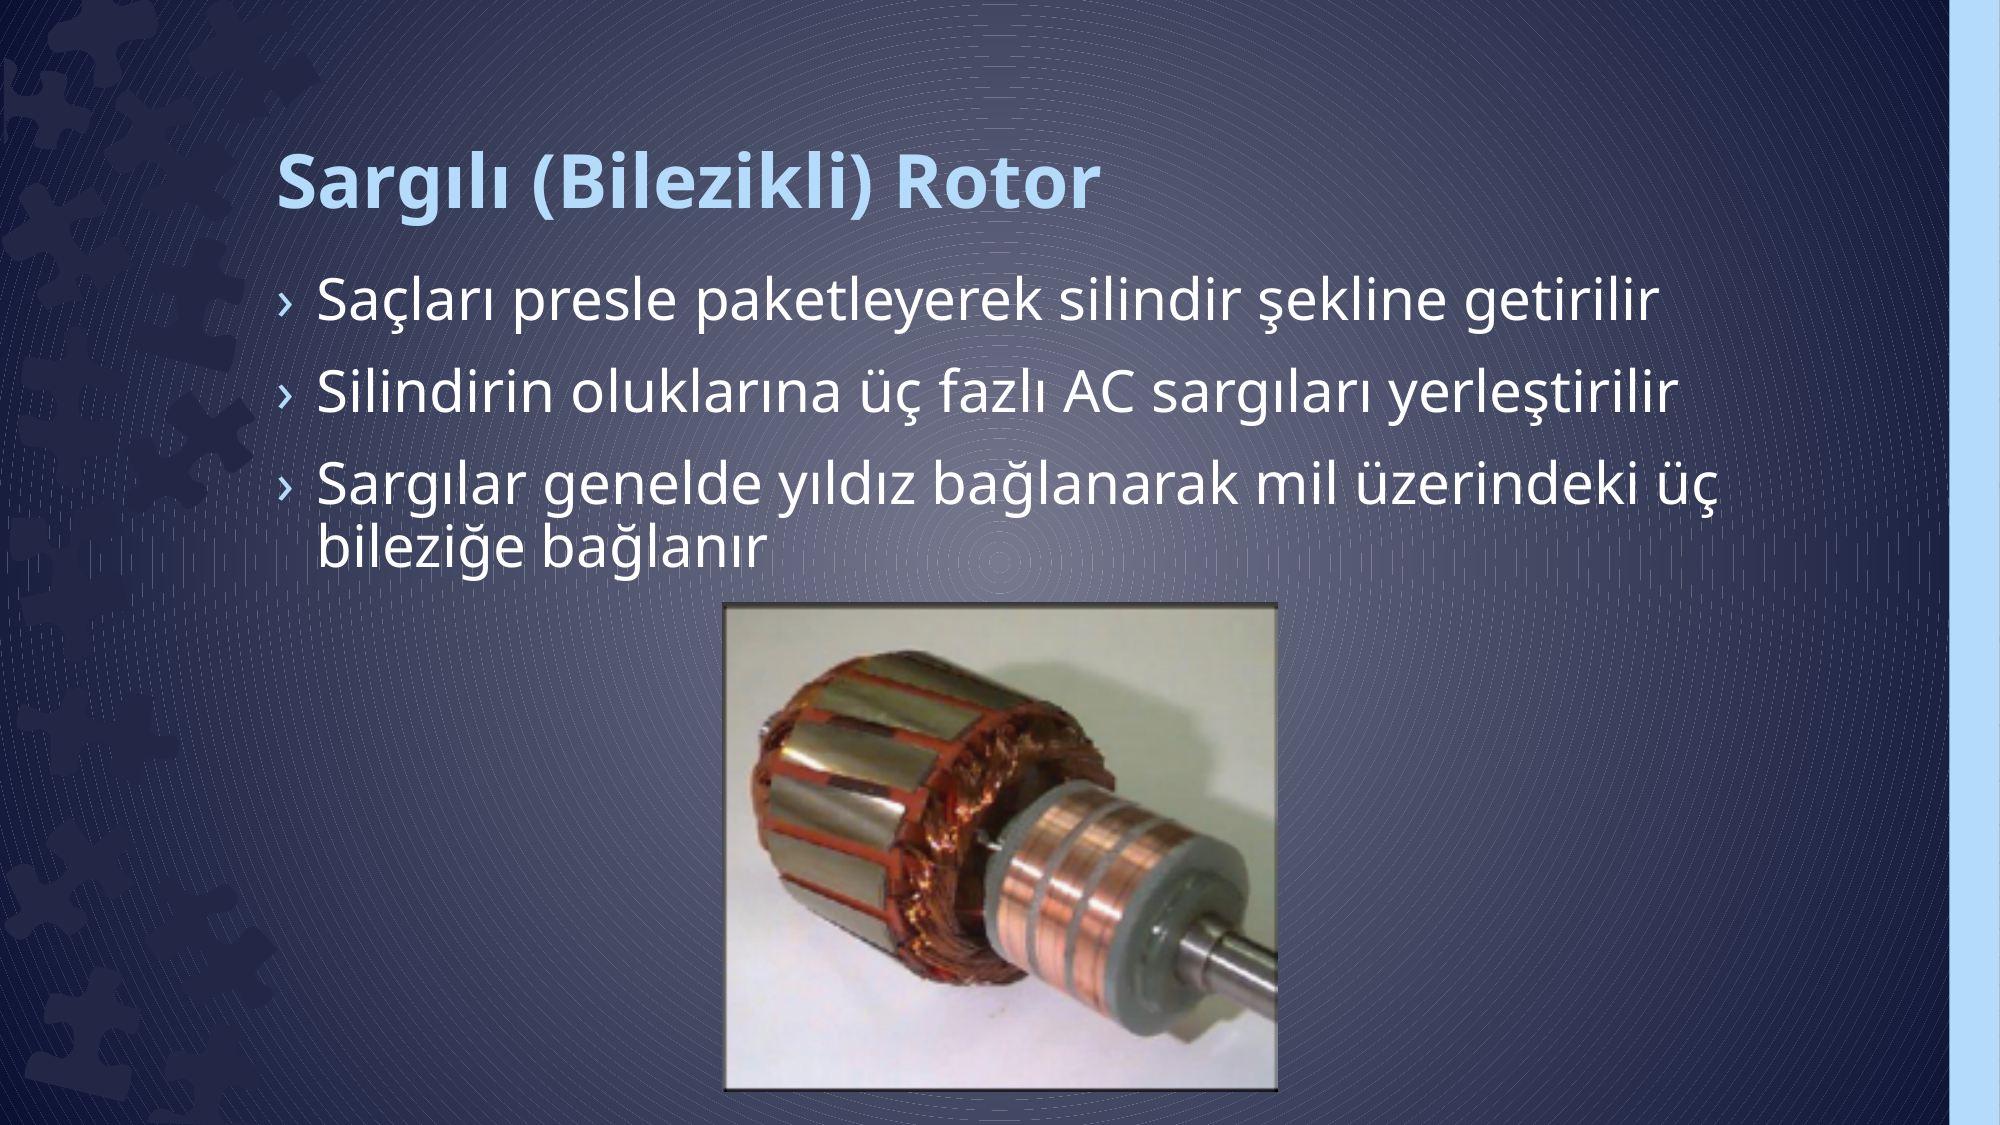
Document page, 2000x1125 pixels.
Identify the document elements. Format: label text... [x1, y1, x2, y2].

list Saçları presle paketleyerek silindir şekline getirilir Silindirin oluklarına üç fazlı AC sargıları yerleştirilir Sargılar genelde yıldız bağlanarak mil üzerindeki üç bileziğe bağlanır [261, 262, 1867, 1013]
title Sargılı (Bilezikli) Rotor [261, 29, 1867, 233]
picture [722, 602, 1278, 1093]
